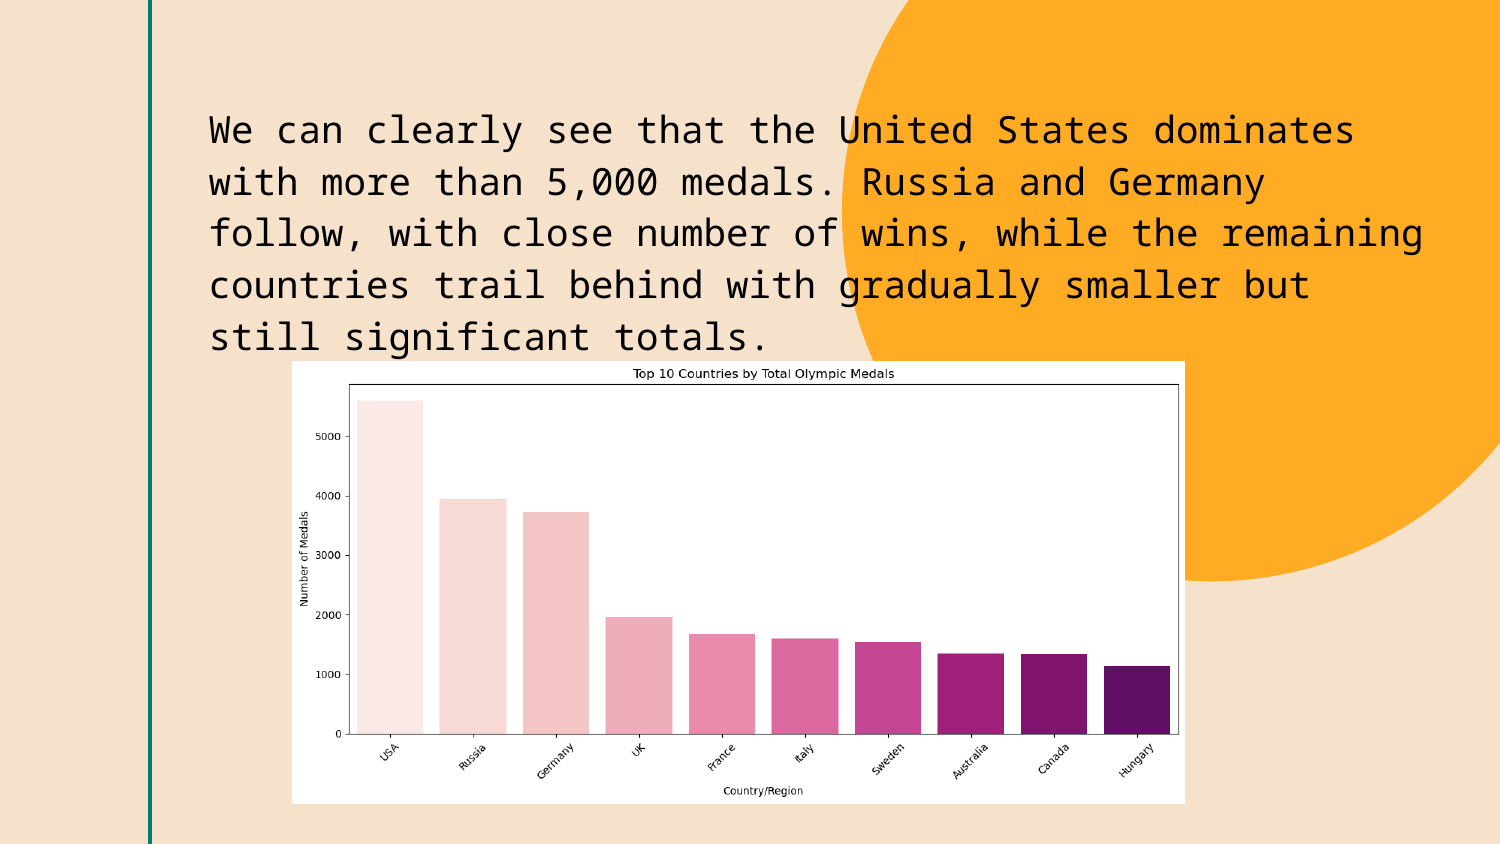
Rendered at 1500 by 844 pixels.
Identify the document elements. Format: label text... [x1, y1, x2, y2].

text_box We can clearly see that the United States dominates with more than 5,000 medals. Russia and Germany follow, with close number of wins, while the remaining countries trail behind with gradually smaller but still significant totals. [193, 91, 1455, 366]
picture [292, 360, 1186, 805]
